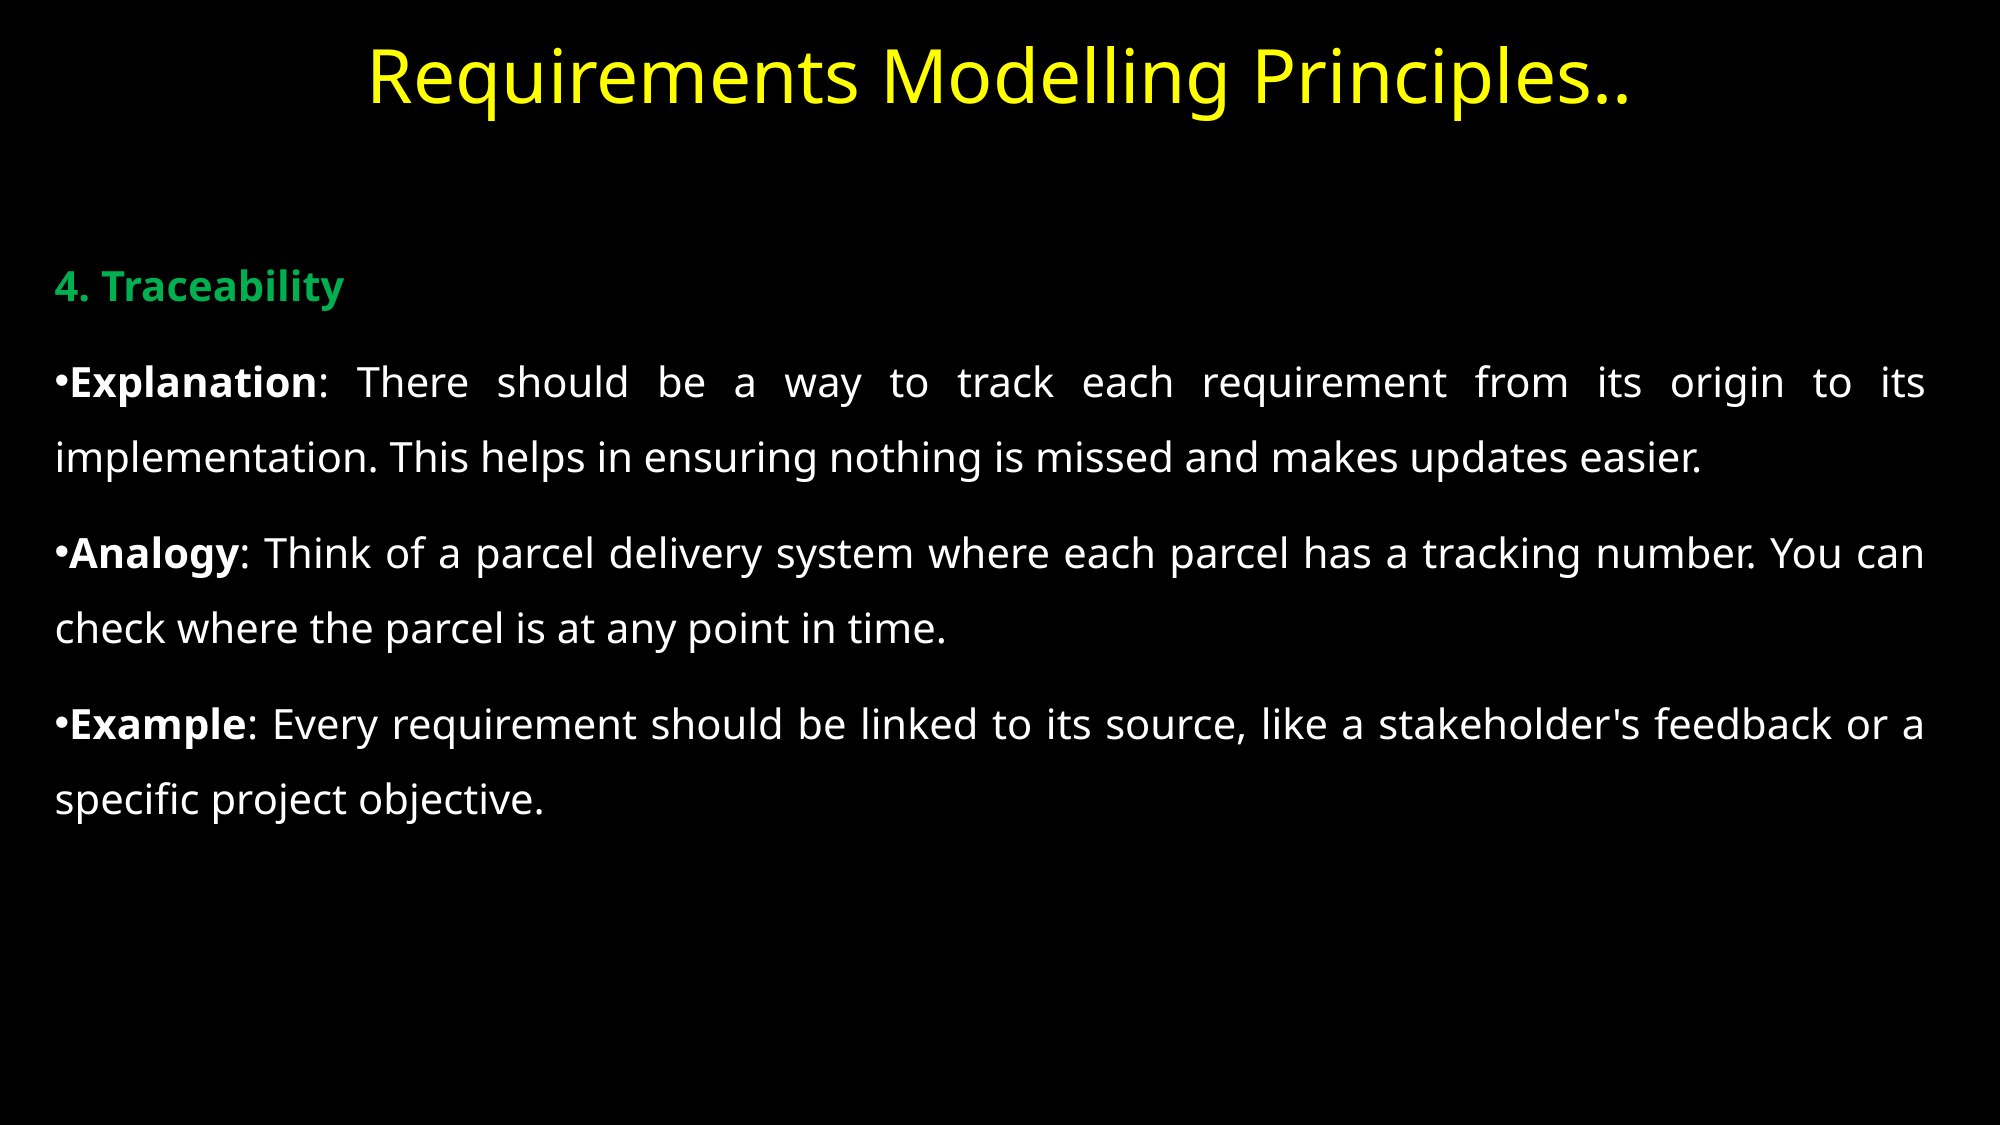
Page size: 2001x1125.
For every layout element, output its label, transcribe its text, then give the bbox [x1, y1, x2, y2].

subtitle 4. Traceability Explanation: There should be a way to track each requirement from its origin to its implementation. This helps in ensuring nothing is missed and makes updates easier. Analogy: Think of a parcel delivery system where each parcel has a tracking number. You can check where the parcel is at any point in time. Example: Every requirement should be linked to its source, like a stakeholder's feedback or a specific project objective. [39, 226, 1942, 998]
title Requirements Modelling Principles.. [249, 31, 1750, 128]
